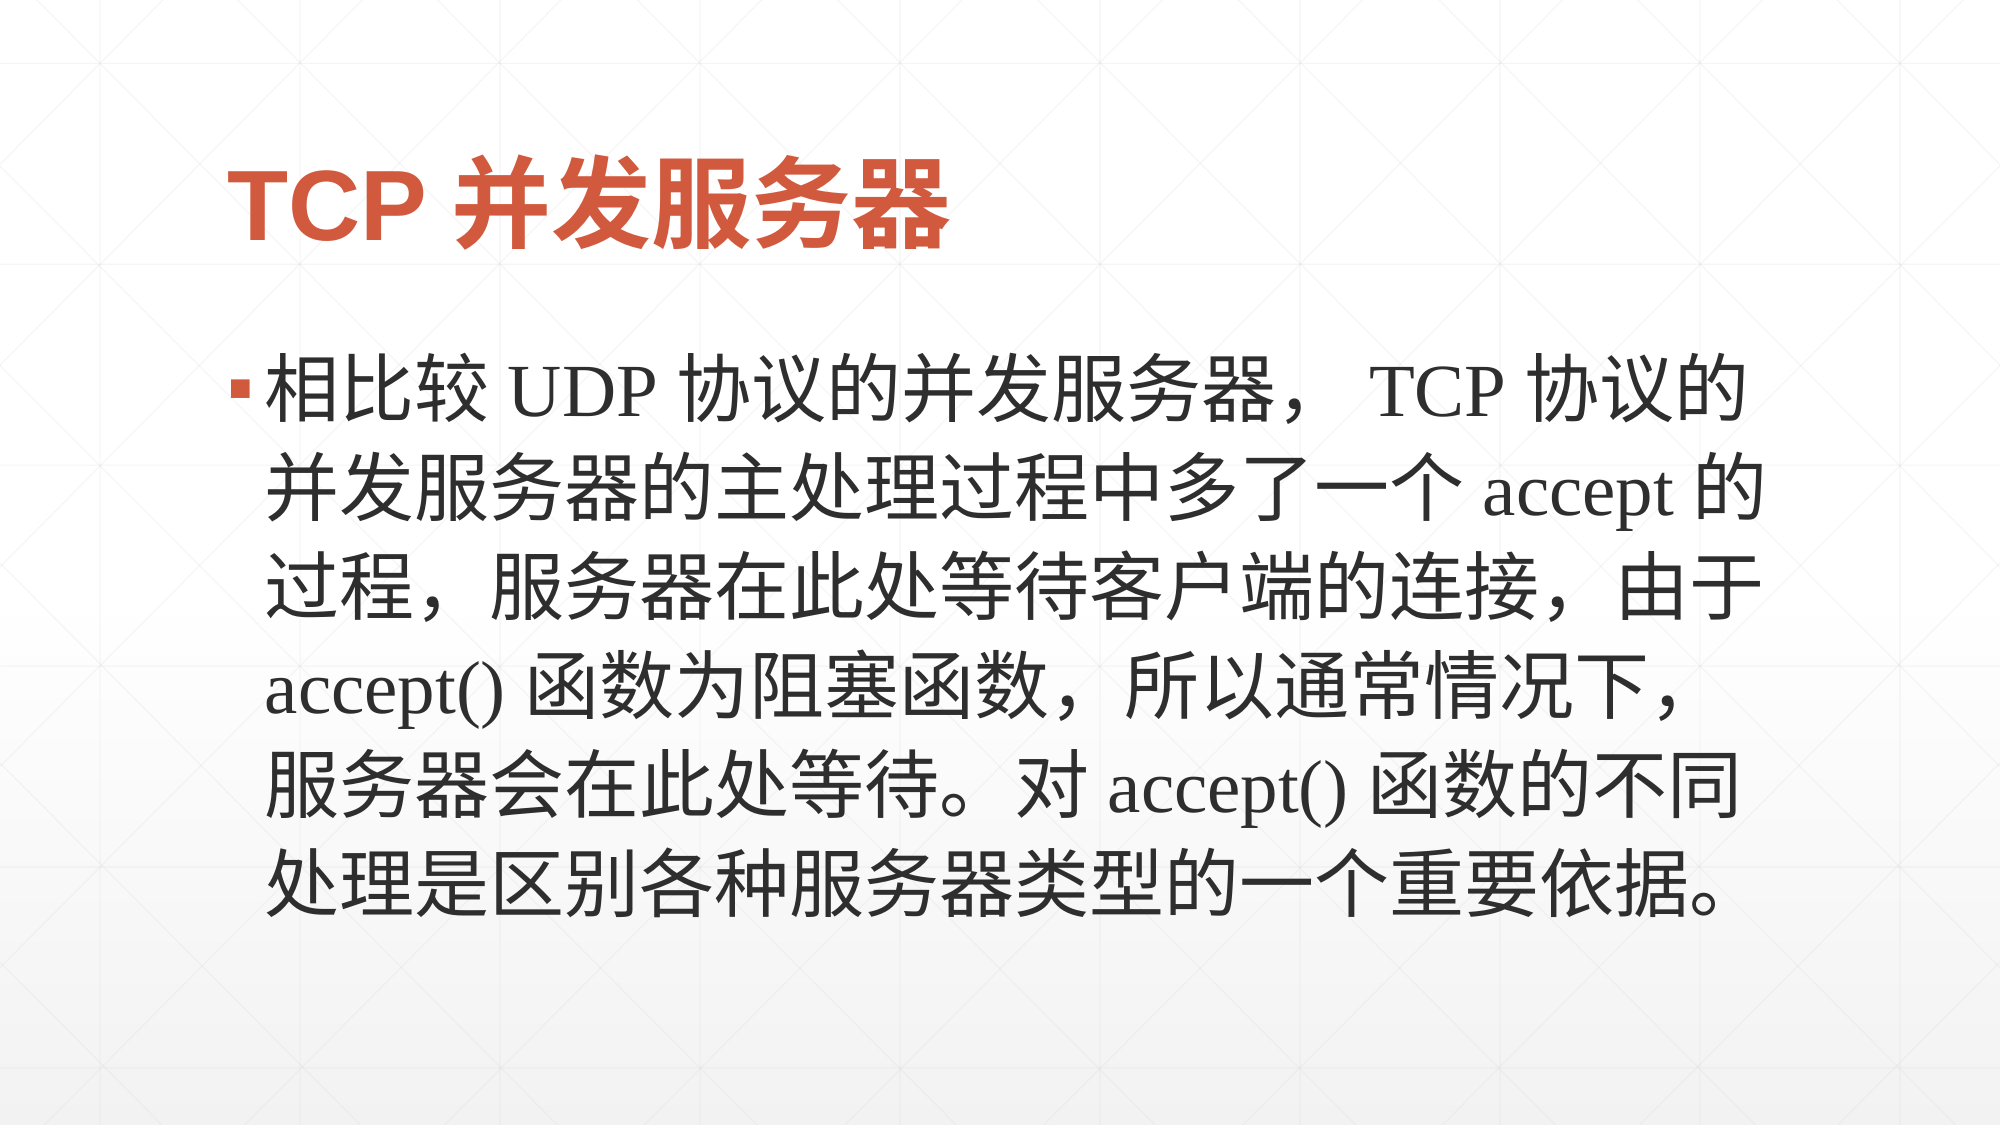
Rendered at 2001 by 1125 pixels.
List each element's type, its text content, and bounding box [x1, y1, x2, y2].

list 相比较UDP协议的并发服务器，TCP协议的并发服务器的主处理过程中多了一个accept的过程，服务器在此处等待客户端的连接，由于accept()函数为阻塞函数，所以通常情况下，服务器会在此处等待。对accept()函数的不同处理是区别各种服务器类型的一个重要依据。 [212, 324, 1788, 1031]
title TCP并发服务器 [212, 82, 1788, 271]
